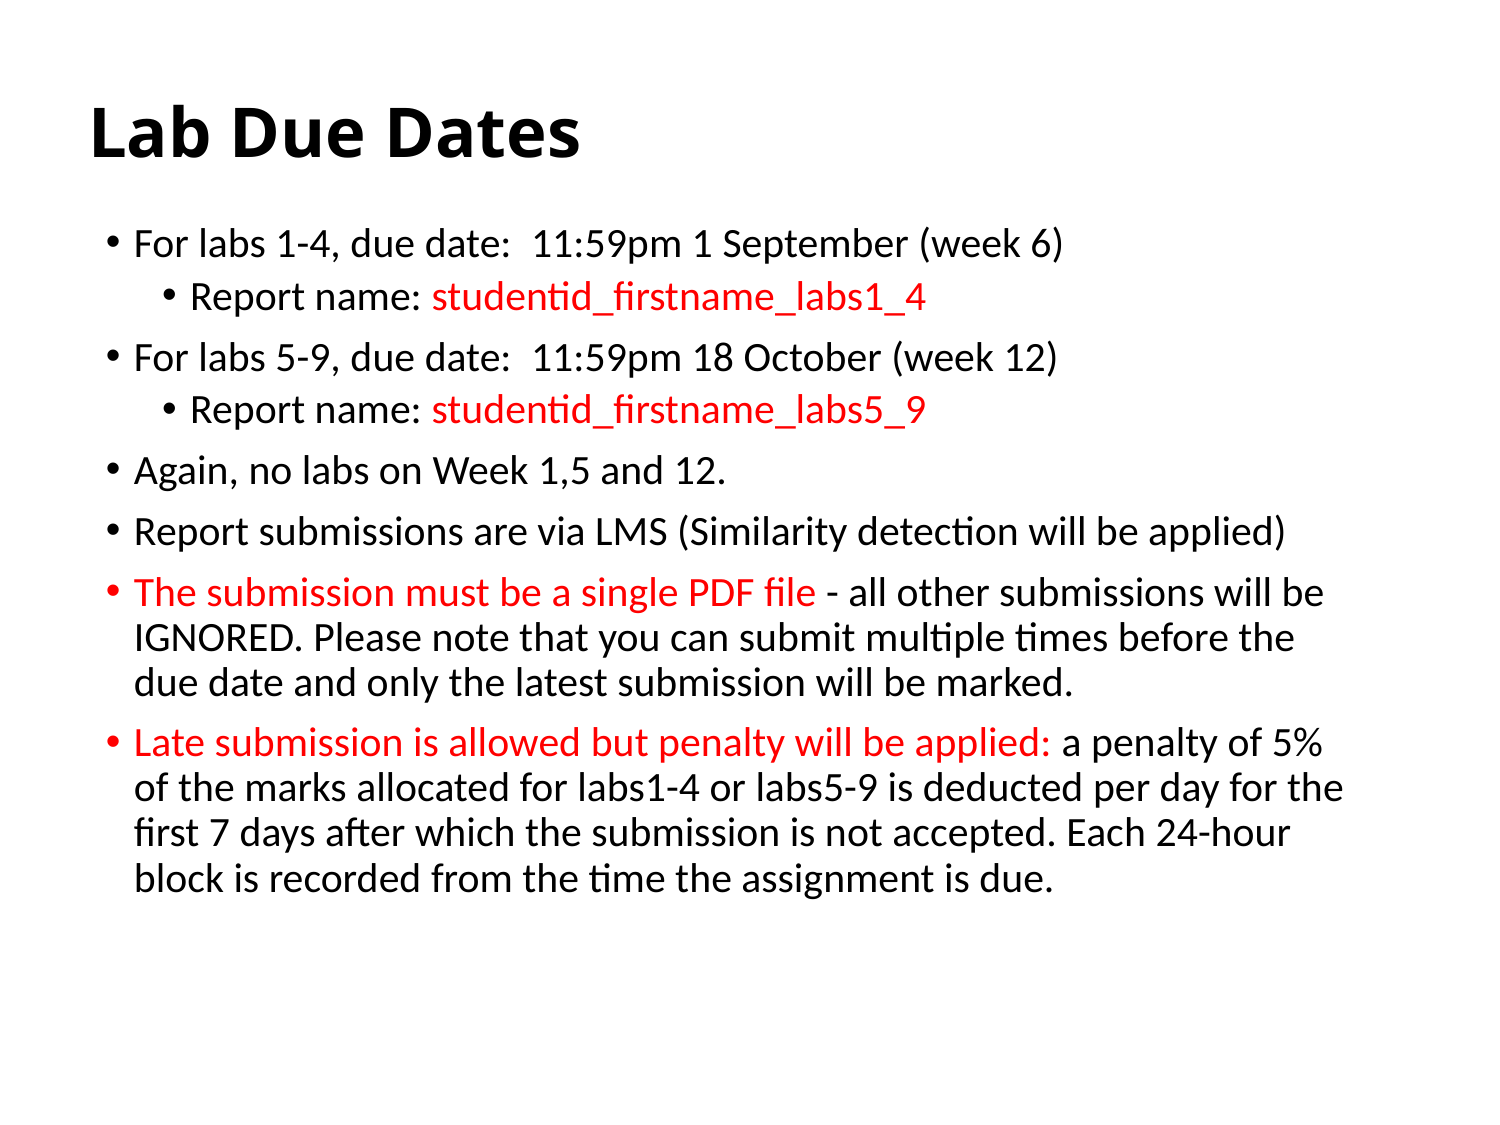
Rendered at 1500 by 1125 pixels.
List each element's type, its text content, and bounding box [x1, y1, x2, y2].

title Lab Due Dates [73, 58, 950, 213]
list For labs 1-4, due date: 11:59pm 1 September (week 6) Report name: studentid_firstname_labs1_4 For labs 5-9, due date: 11:59pm 18 October (week 12) Report name: studentid_firstname_labs5_9 Again, no labs on Week 1,5 and 12. Report submissions are via LMS (Similarity detection will be applied) The submission must be a single PDF file - all other submissions will be IGNORED. Please note that you can submit multiple times before the due date and only the latest submission will be marked. Late submission is allowed but penalty will be applied: a penalty of 5% of the marks allocated for labs1-4 or labs5-9 is deducted per day for the first 7 days after which the submission is not accepted. Each 24-hour block is recorded from the time the assignment is due. [90, 213, 1365, 1067]
